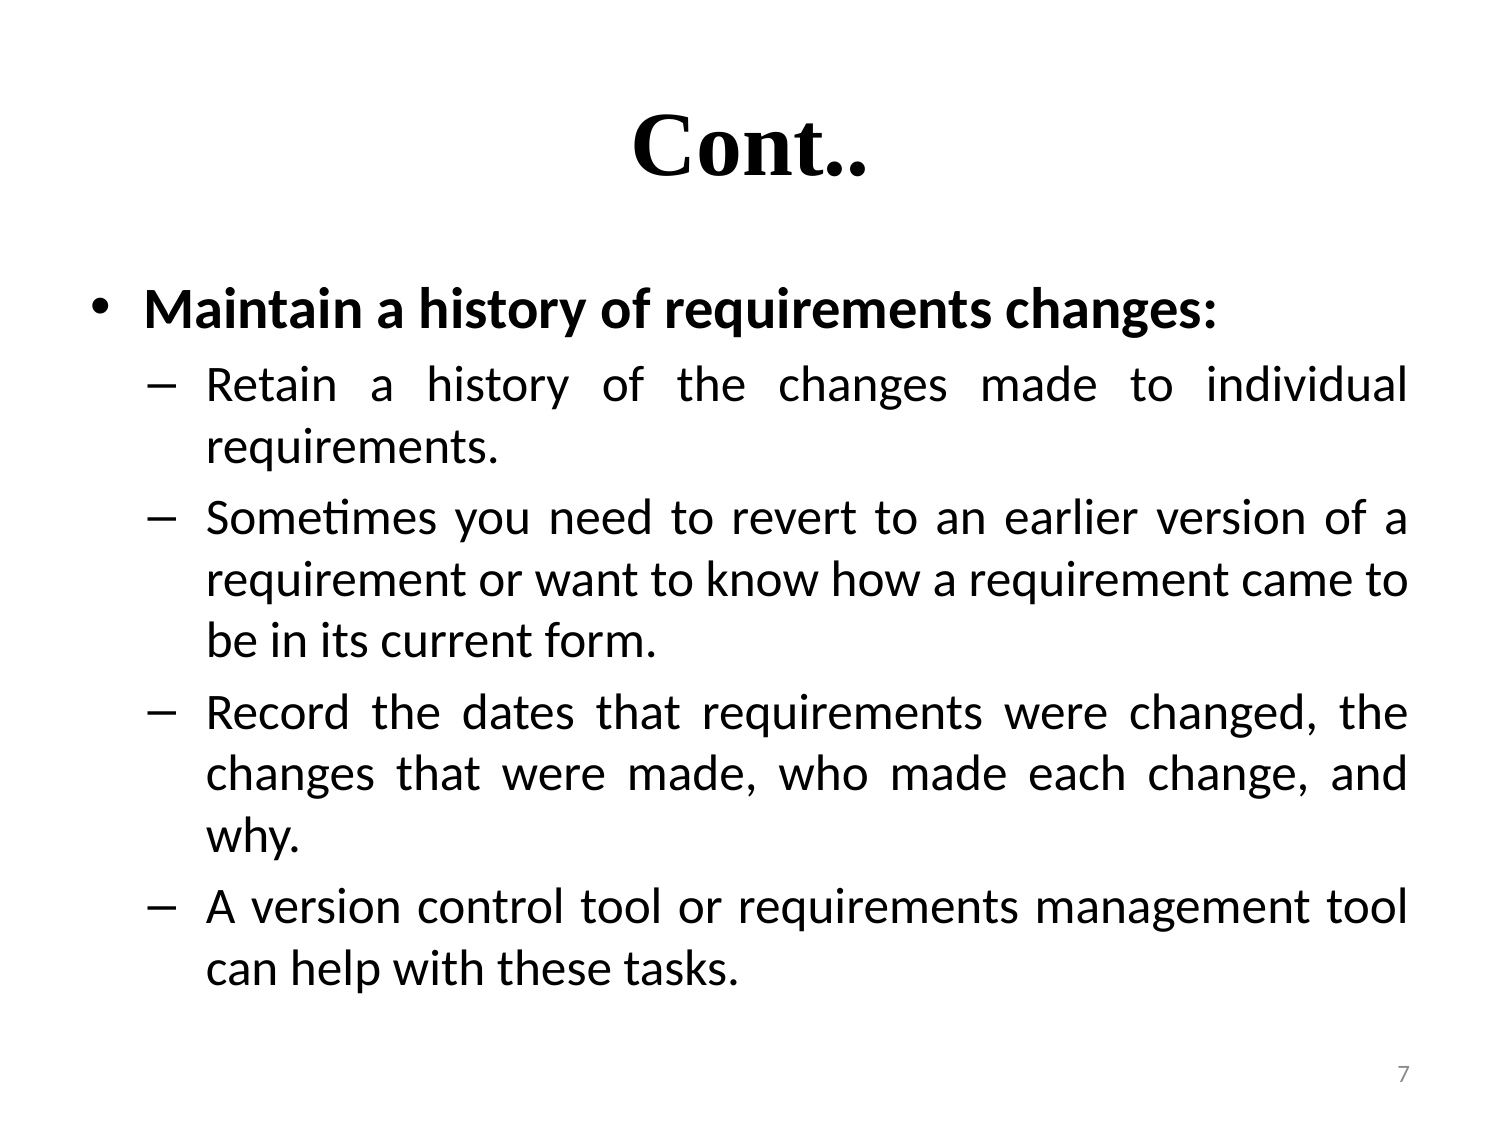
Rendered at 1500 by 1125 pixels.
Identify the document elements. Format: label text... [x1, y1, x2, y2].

title Cont.. [75, 45, 1425, 233]
slide_number 7 [1074, 1042, 1425, 1103]
list Maintain a history of requirements changes: Retain a history of the changes made to individual requirements. Sometimes you need to revert to an earlier version of a requirement or want to know how a requirement came to be in its current form. Record the dates that requirements were changed, the changes that were made, who made each change, and why. A version control tool or requirements management tool can help with these tasks. [75, 262, 1425, 1005]
